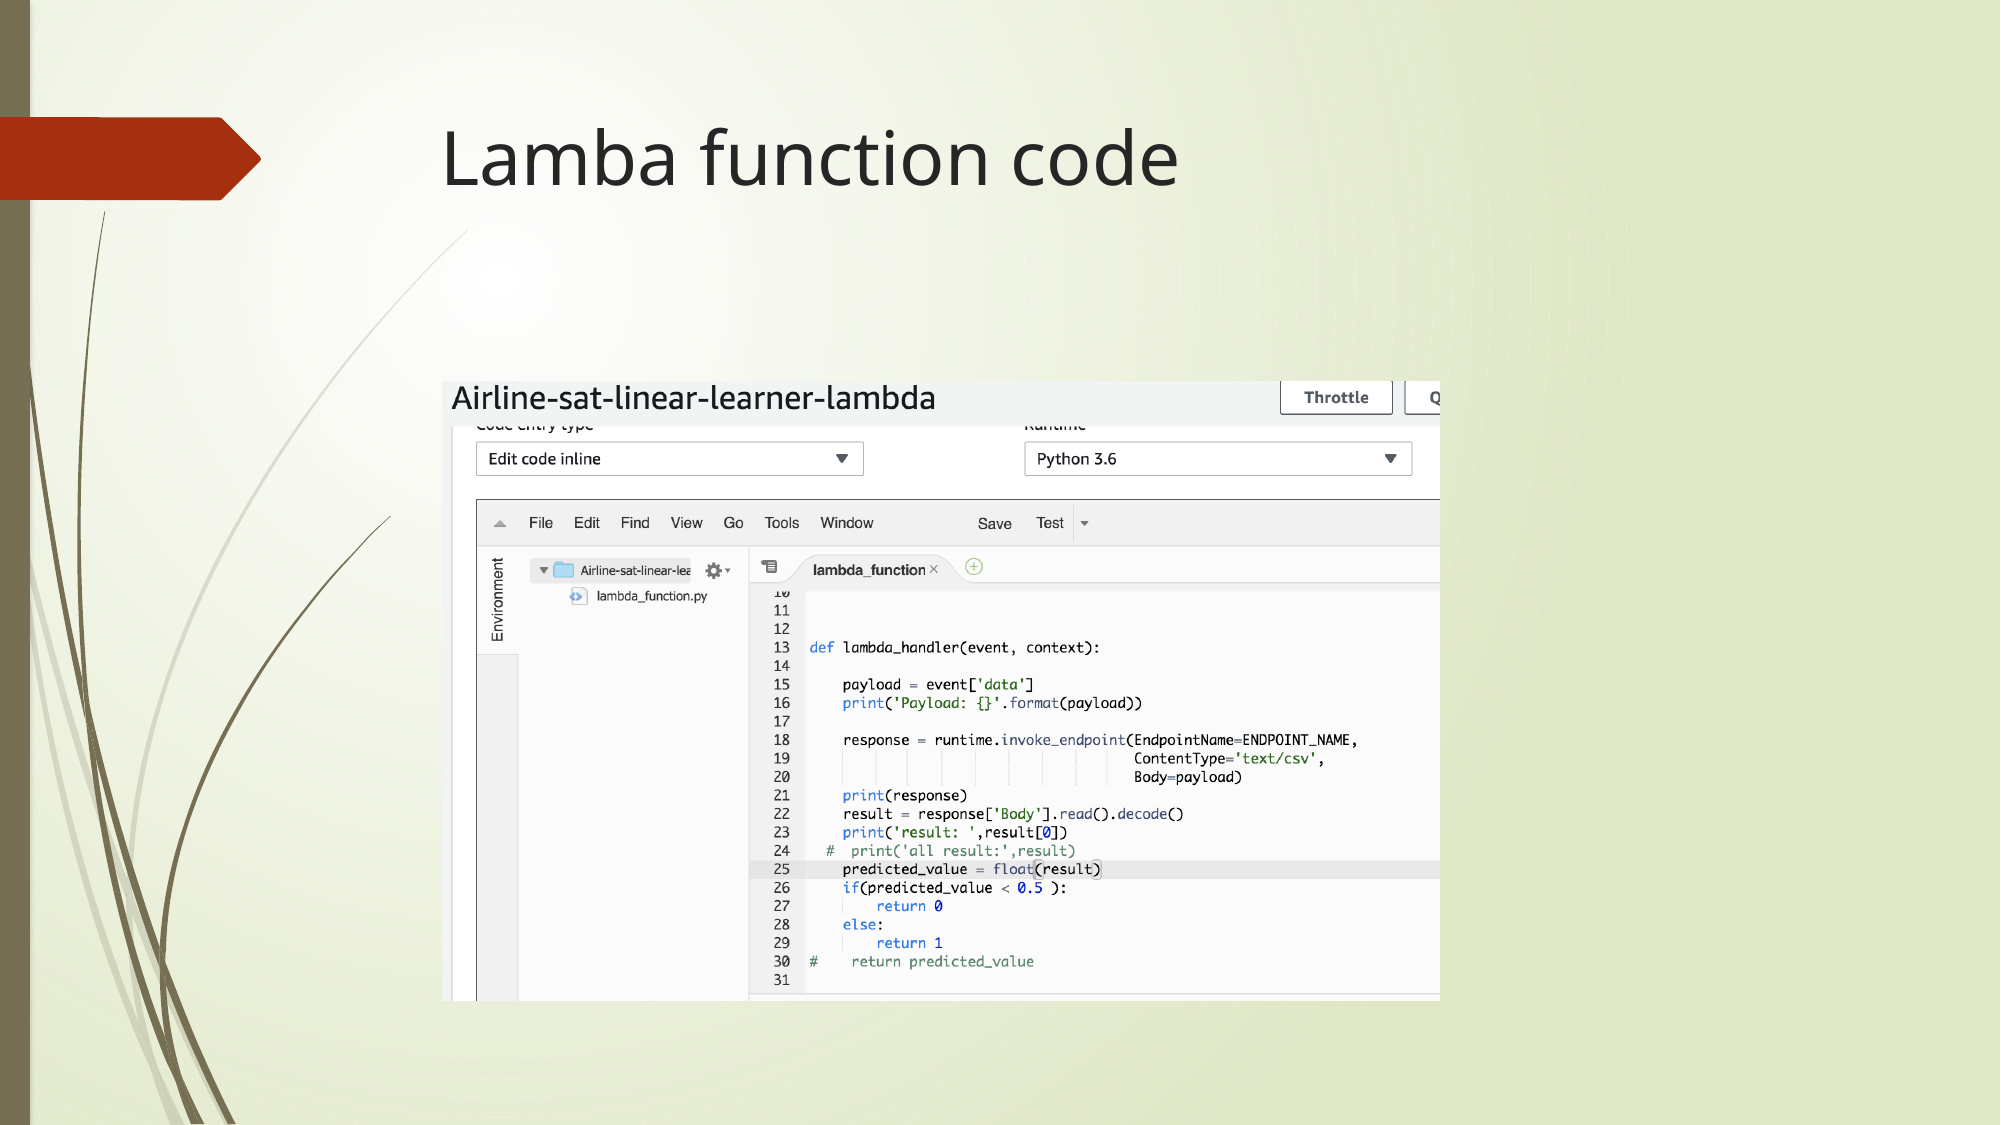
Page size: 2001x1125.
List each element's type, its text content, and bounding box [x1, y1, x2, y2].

title Lamba function code [425, 102, 1888, 313]
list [442, 380, 1441, 1002]
